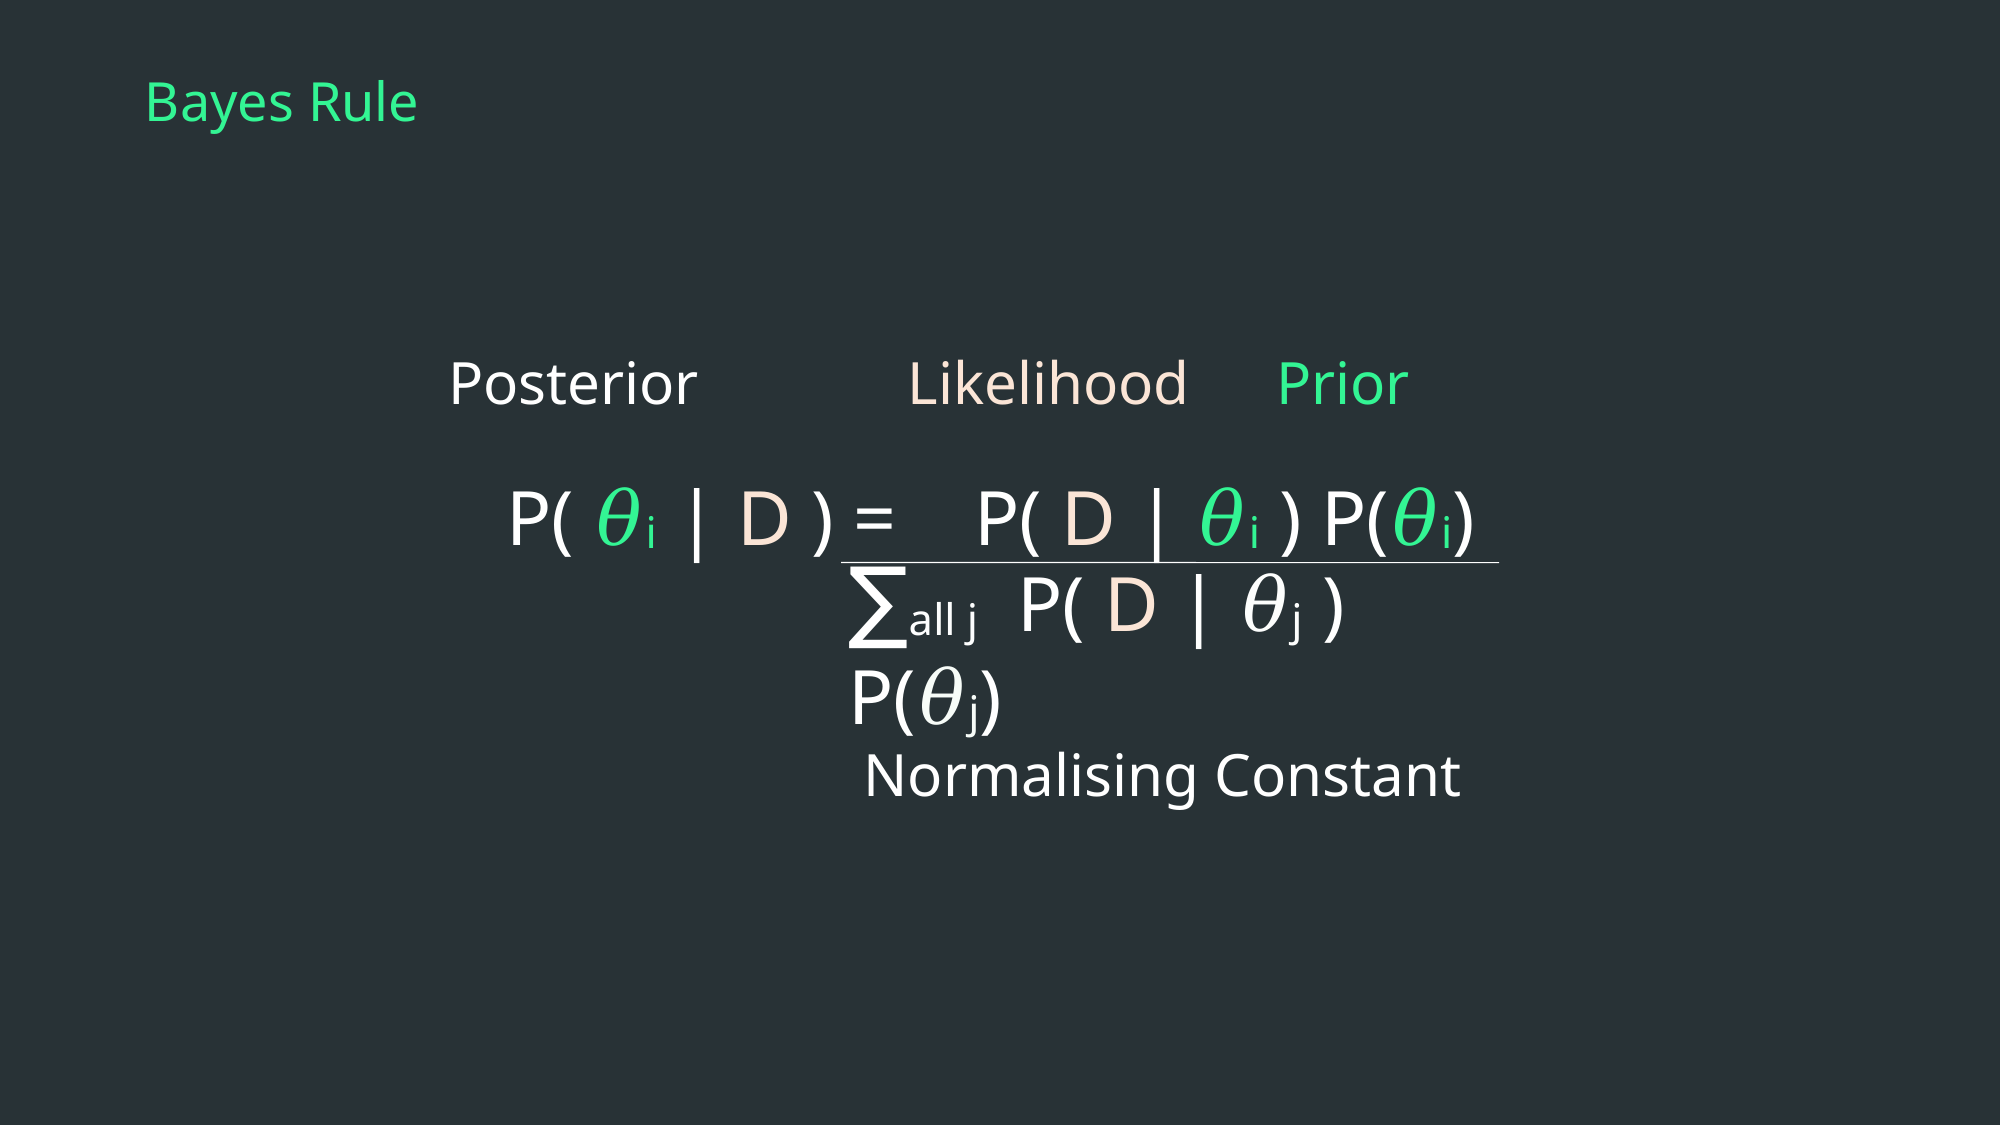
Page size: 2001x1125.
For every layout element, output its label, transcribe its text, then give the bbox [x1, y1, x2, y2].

text_box ∑all j P( D | 𝜃j ) P(𝜃j) [841, 534, 1499, 562]
text_box Normalising Constant [812, 730, 1528, 816]
text_box Prior [1176, 338, 1526, 424]
text_box Posterior [215, 338, 932, 424]
text_box ∑all j P( D | 𝜃j ) P(𝜃j) [841, 563, 1499, 730]
text_box P( 𝜃i | D ) = P( D | 𝜃i ) P(𝜃i) [423, 462, 1520, 568]
text_box Likelihood [932, 338, 1176, 424]
title Bayes Rule [136, 59, 1863, 149]
